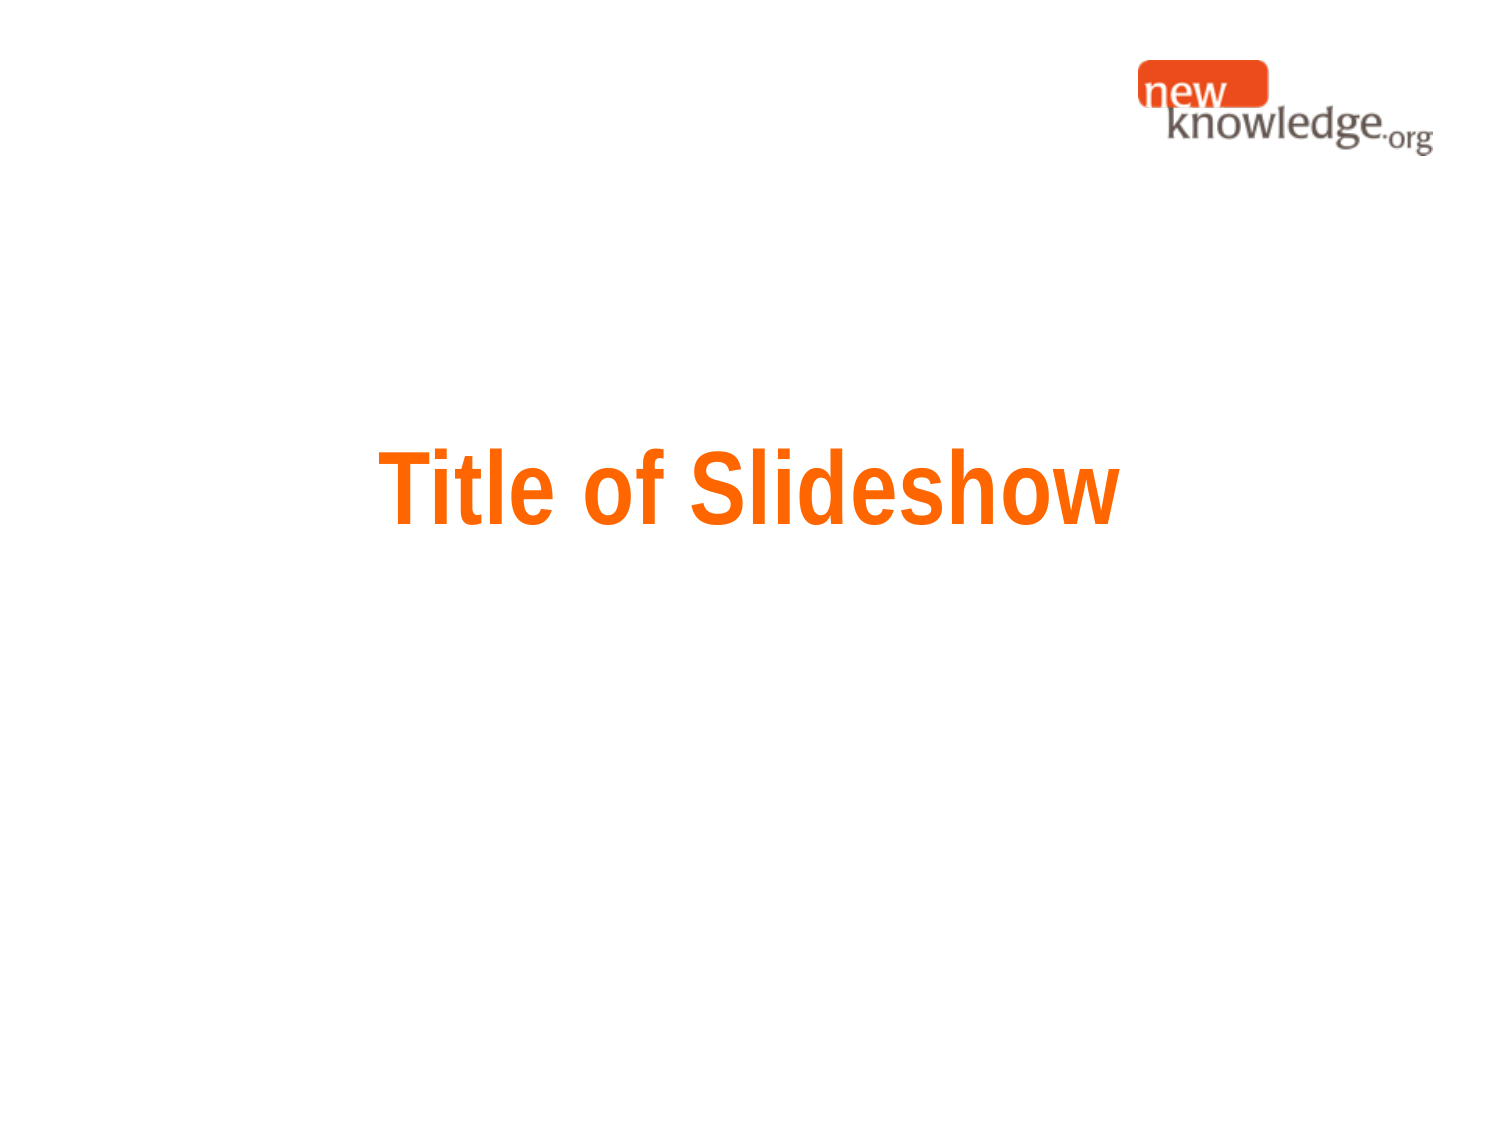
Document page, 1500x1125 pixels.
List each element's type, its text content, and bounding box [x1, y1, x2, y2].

text_box Title of Slideshow [224, 401, 1275, 502]
picture [1138, 60, 1434, 156]
